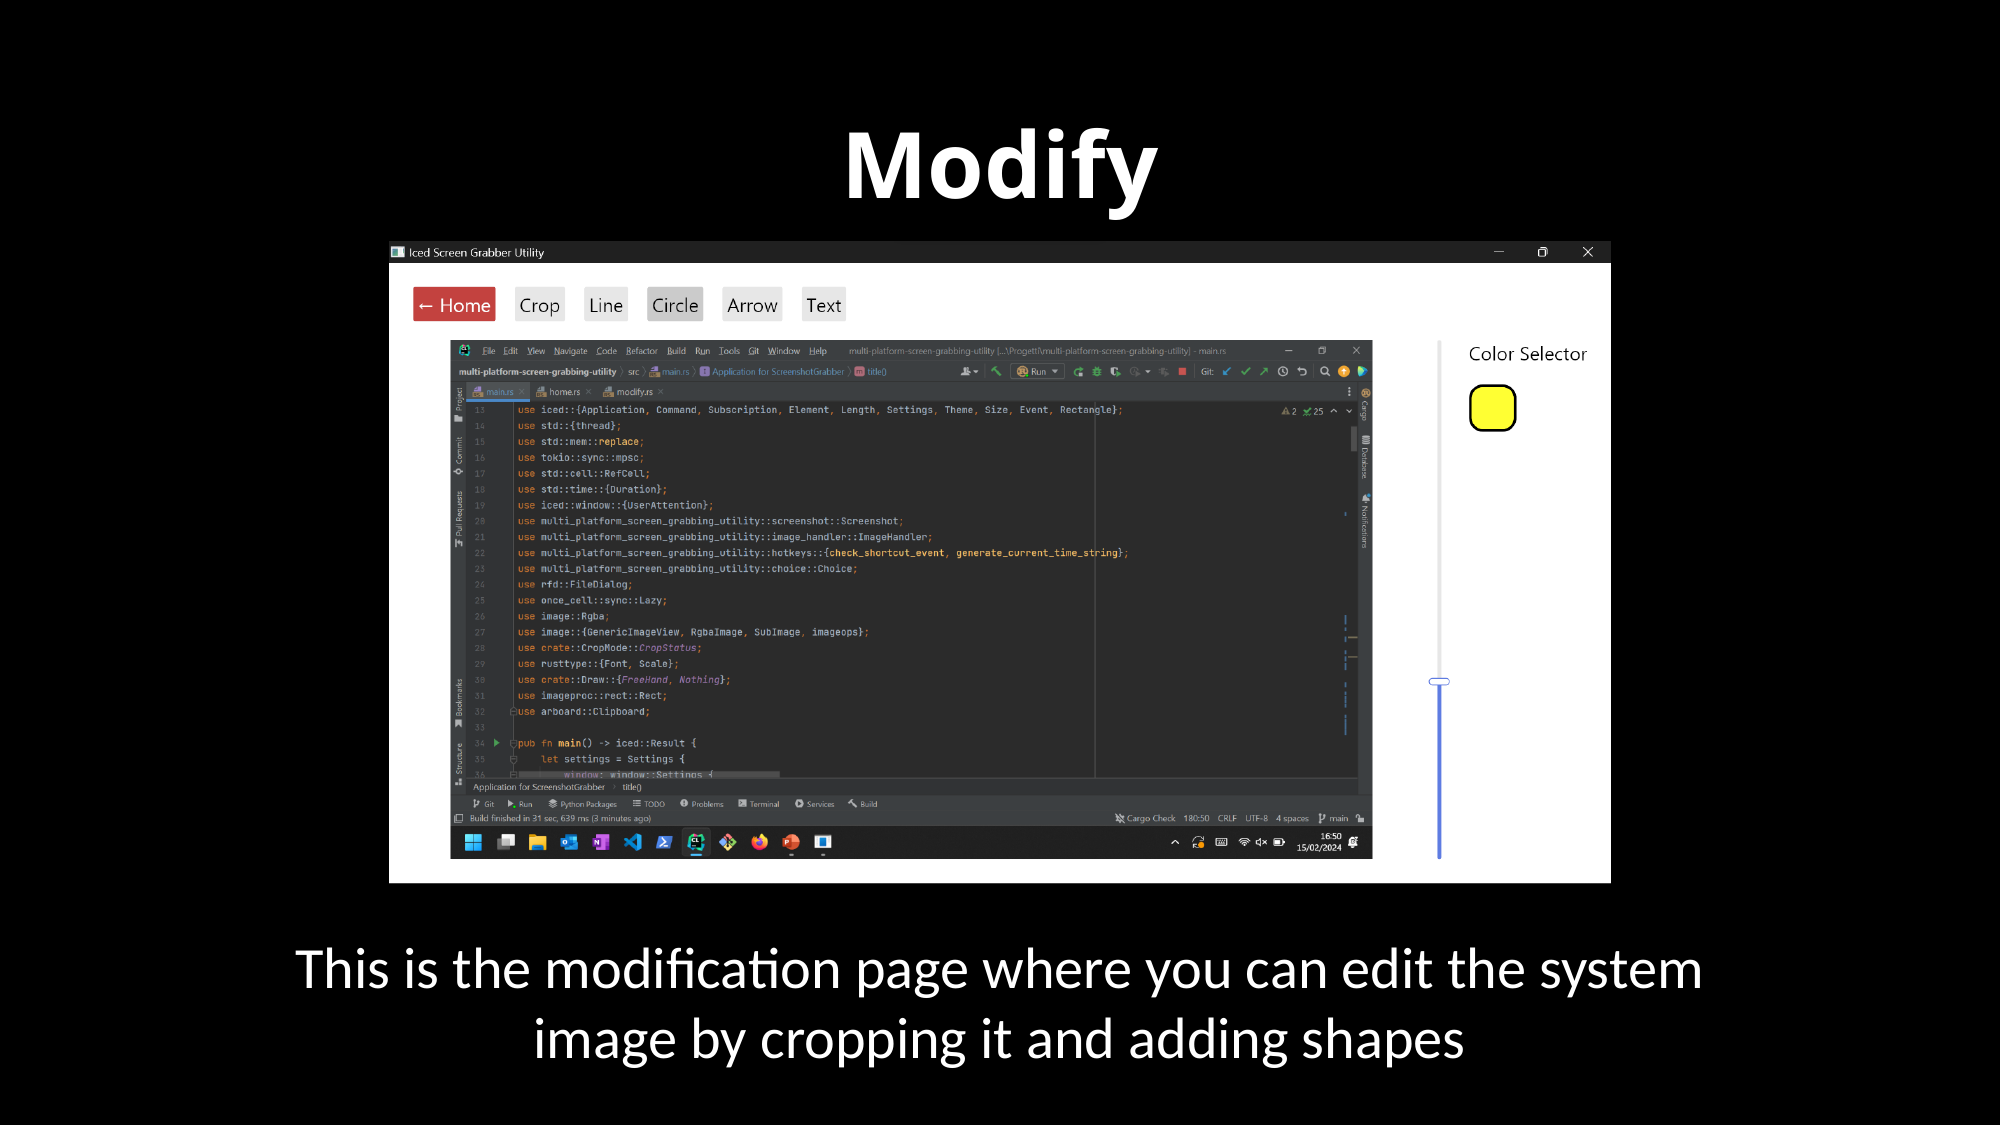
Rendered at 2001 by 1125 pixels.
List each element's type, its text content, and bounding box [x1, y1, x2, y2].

picture [389, 241, 1611, 884]
title Modify [137, 59, 1863, 278]
text_box This is the modification page where you can edit the system image by cropping it and adding shapes [279, 923, 1721, 1078]
